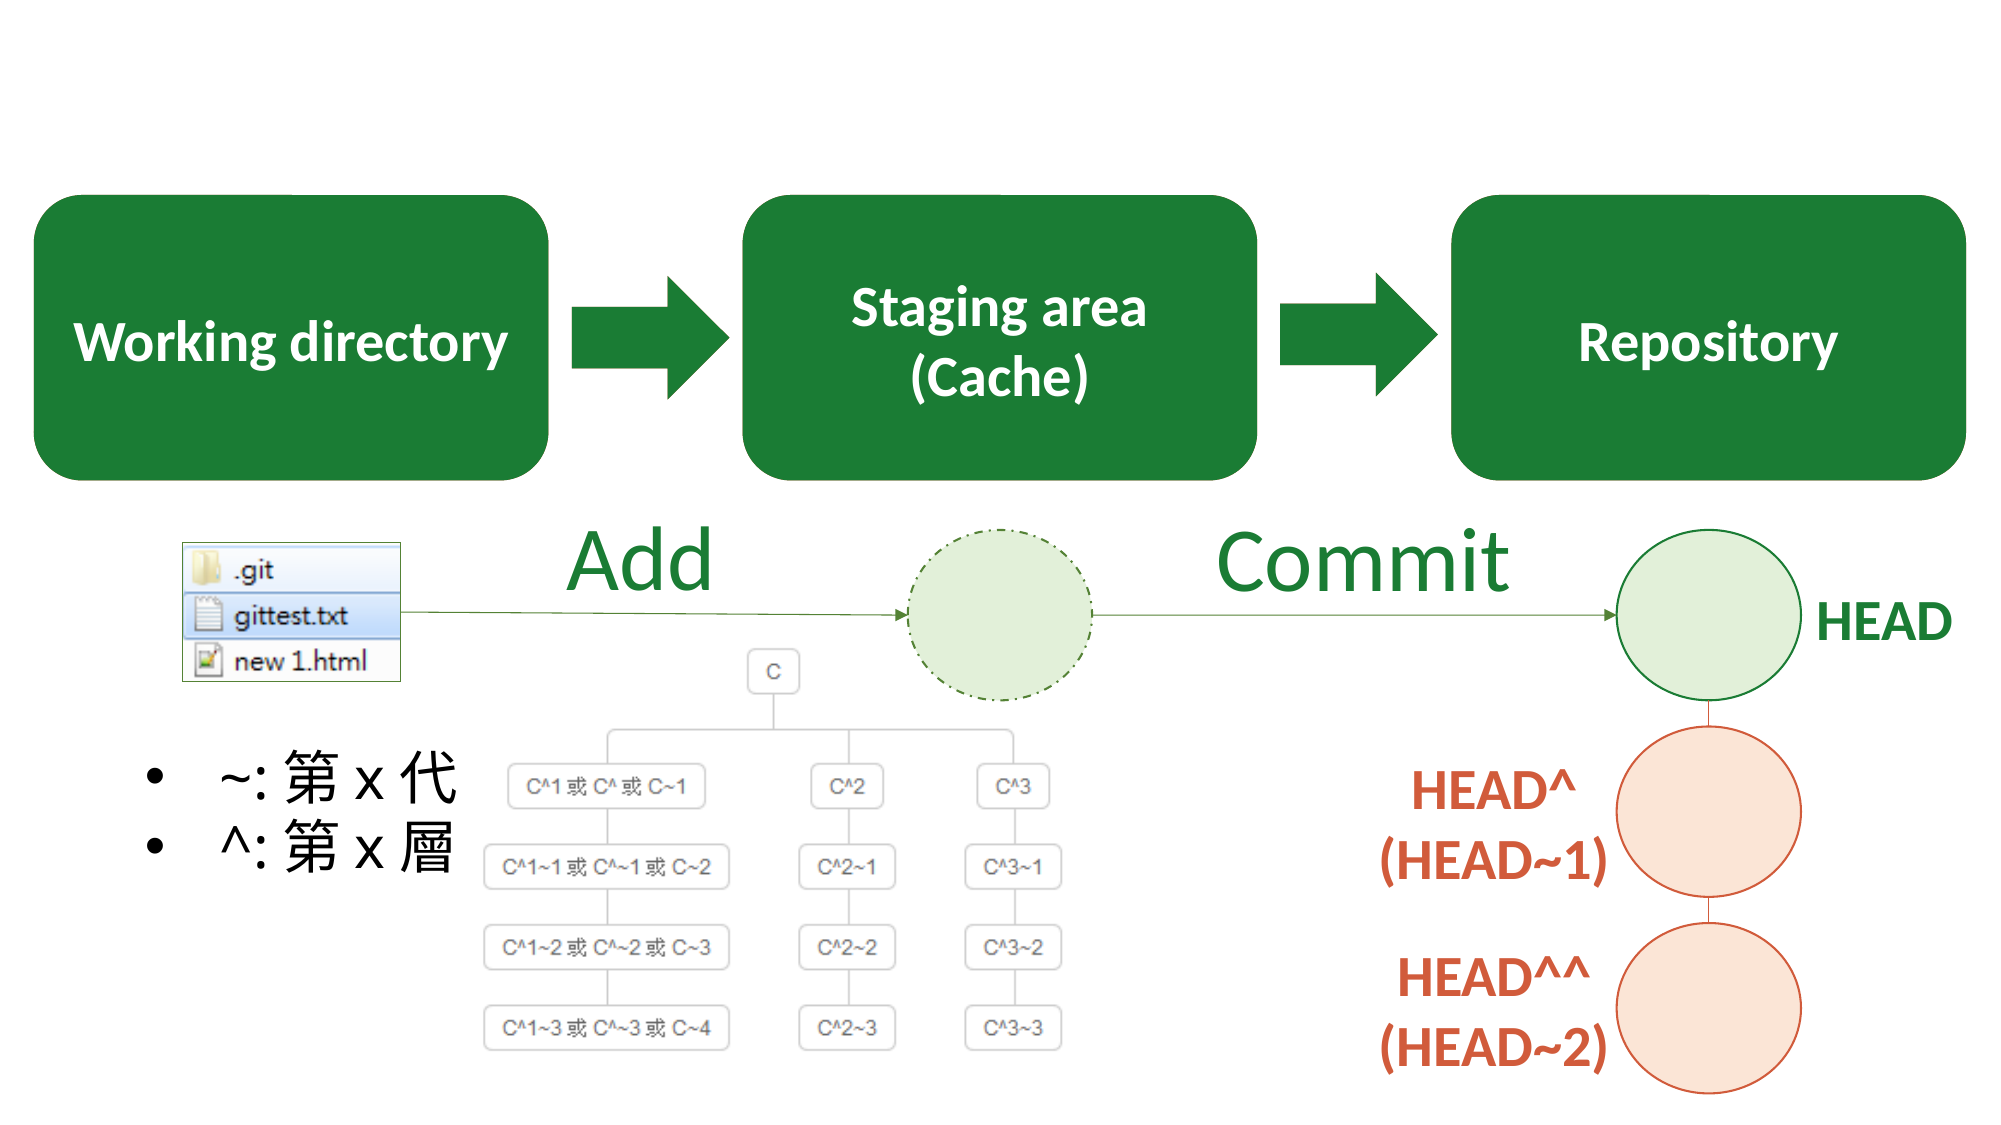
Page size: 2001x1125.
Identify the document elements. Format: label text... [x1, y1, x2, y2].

text_box Staging area (Cache) [742, 194, 1258, 481]
text_box [1280, 272, 1438, 397]
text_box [400, 611, 908, 616]
text_box [1615, 922, 1803, 1095]
text_box [1615, 725, 1803, 898]
text_box [906, 528, 1094, 628]
text_box Add [551, 491, 816, 611]
text_box Working directory [33, 194, 549, 481]
text_box HEAD [1802, 574, 1969, 660]
text_box [571, 275, 730, 400]
picture [470, 628, 1095, 1082]
text_box ~:第x代 ^:第x層 [130, 733, 470, 889]
picture [181, 542, 401, 682]
text_box Commit [1201, 492, 1545, 615]
text_box [1615, 528, 1802, 702]
text_box HEAD^^ (HEAD~2) [1363, 930, 1626, 1086]
text_box HEAD^ (HEAD~1) [1363, 743, 1626, 899]
text_box Repository [1451, 194, 1967, 481]
